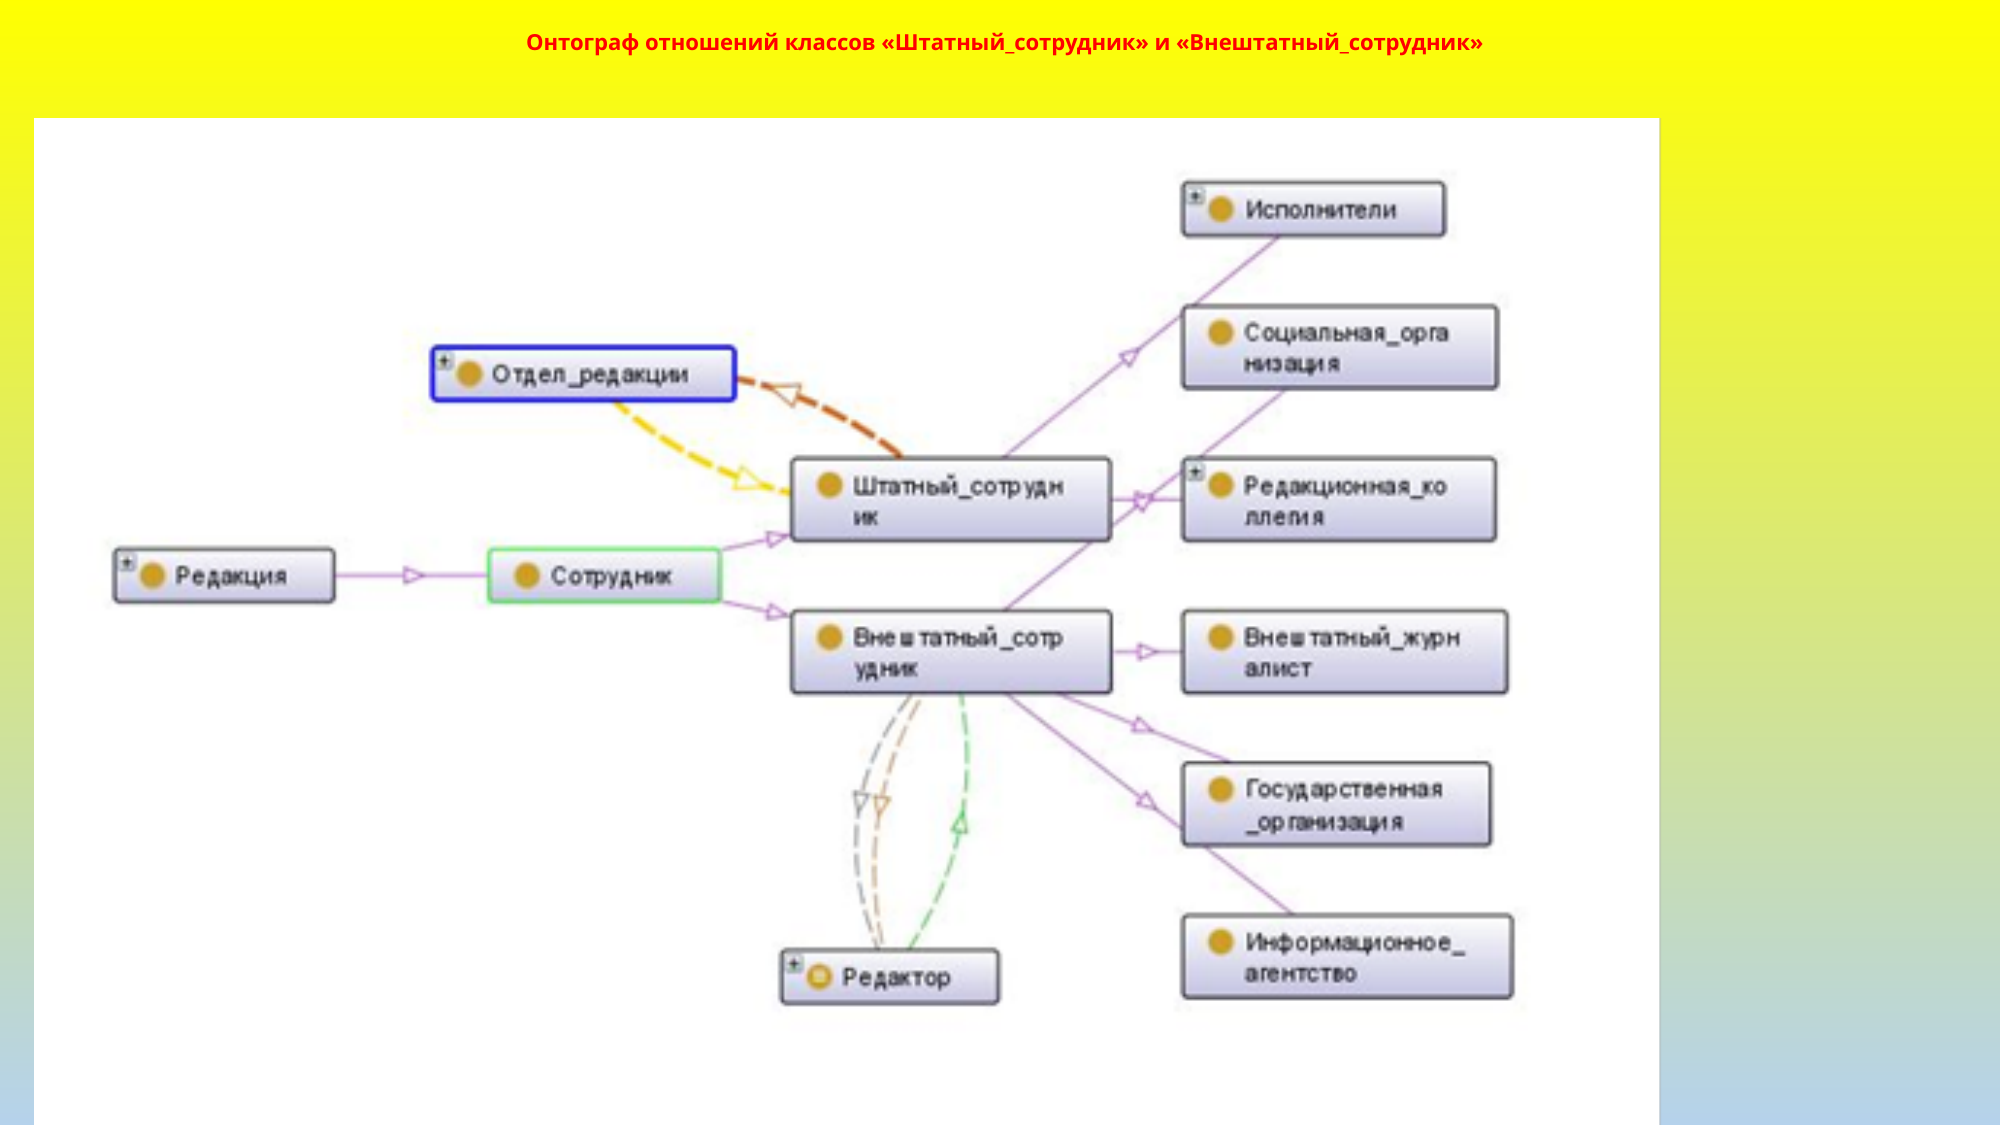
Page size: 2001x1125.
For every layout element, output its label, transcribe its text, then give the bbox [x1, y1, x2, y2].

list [34, 118, 1664, 1125]
title Онтограф отношений классов «Штатный_сотрудник» и «Внештатный_сотрудник» [142, 0, 1868, 91]
